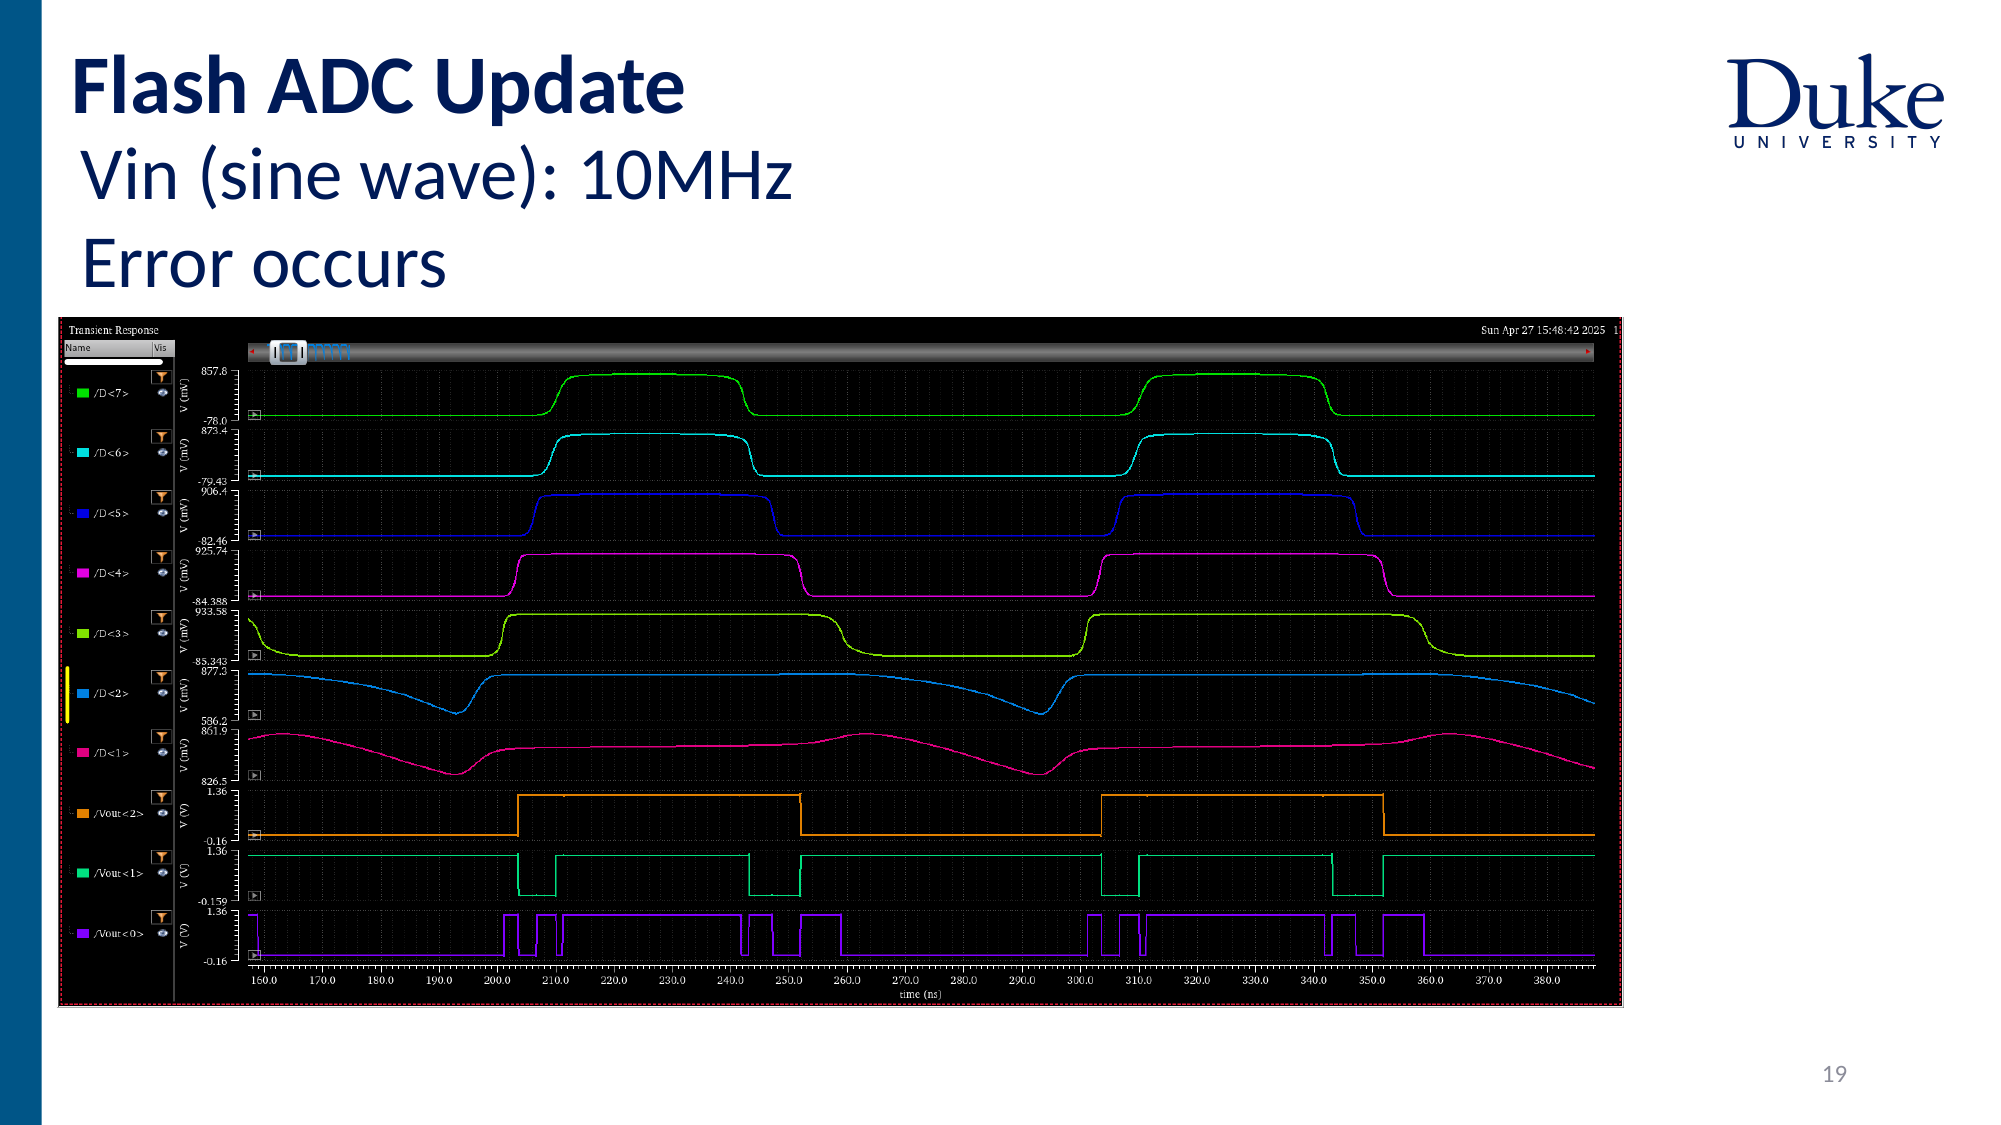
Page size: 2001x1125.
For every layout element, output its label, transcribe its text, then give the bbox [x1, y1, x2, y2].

text_box Error occurs [66, 205, 1799, 310]
text_box [0, 0, 43, 1125]
text_box Flash ADC Update [56, 22, 1638, 138]
picture [56, 317, 1624, 1008]
slide_number 18 [1412, 1042, 1863, 1103]
picture [1726, 52, 1945, 149]
text_box Vin (sine wave): 10MHz [66, 117, 1799, 205]
